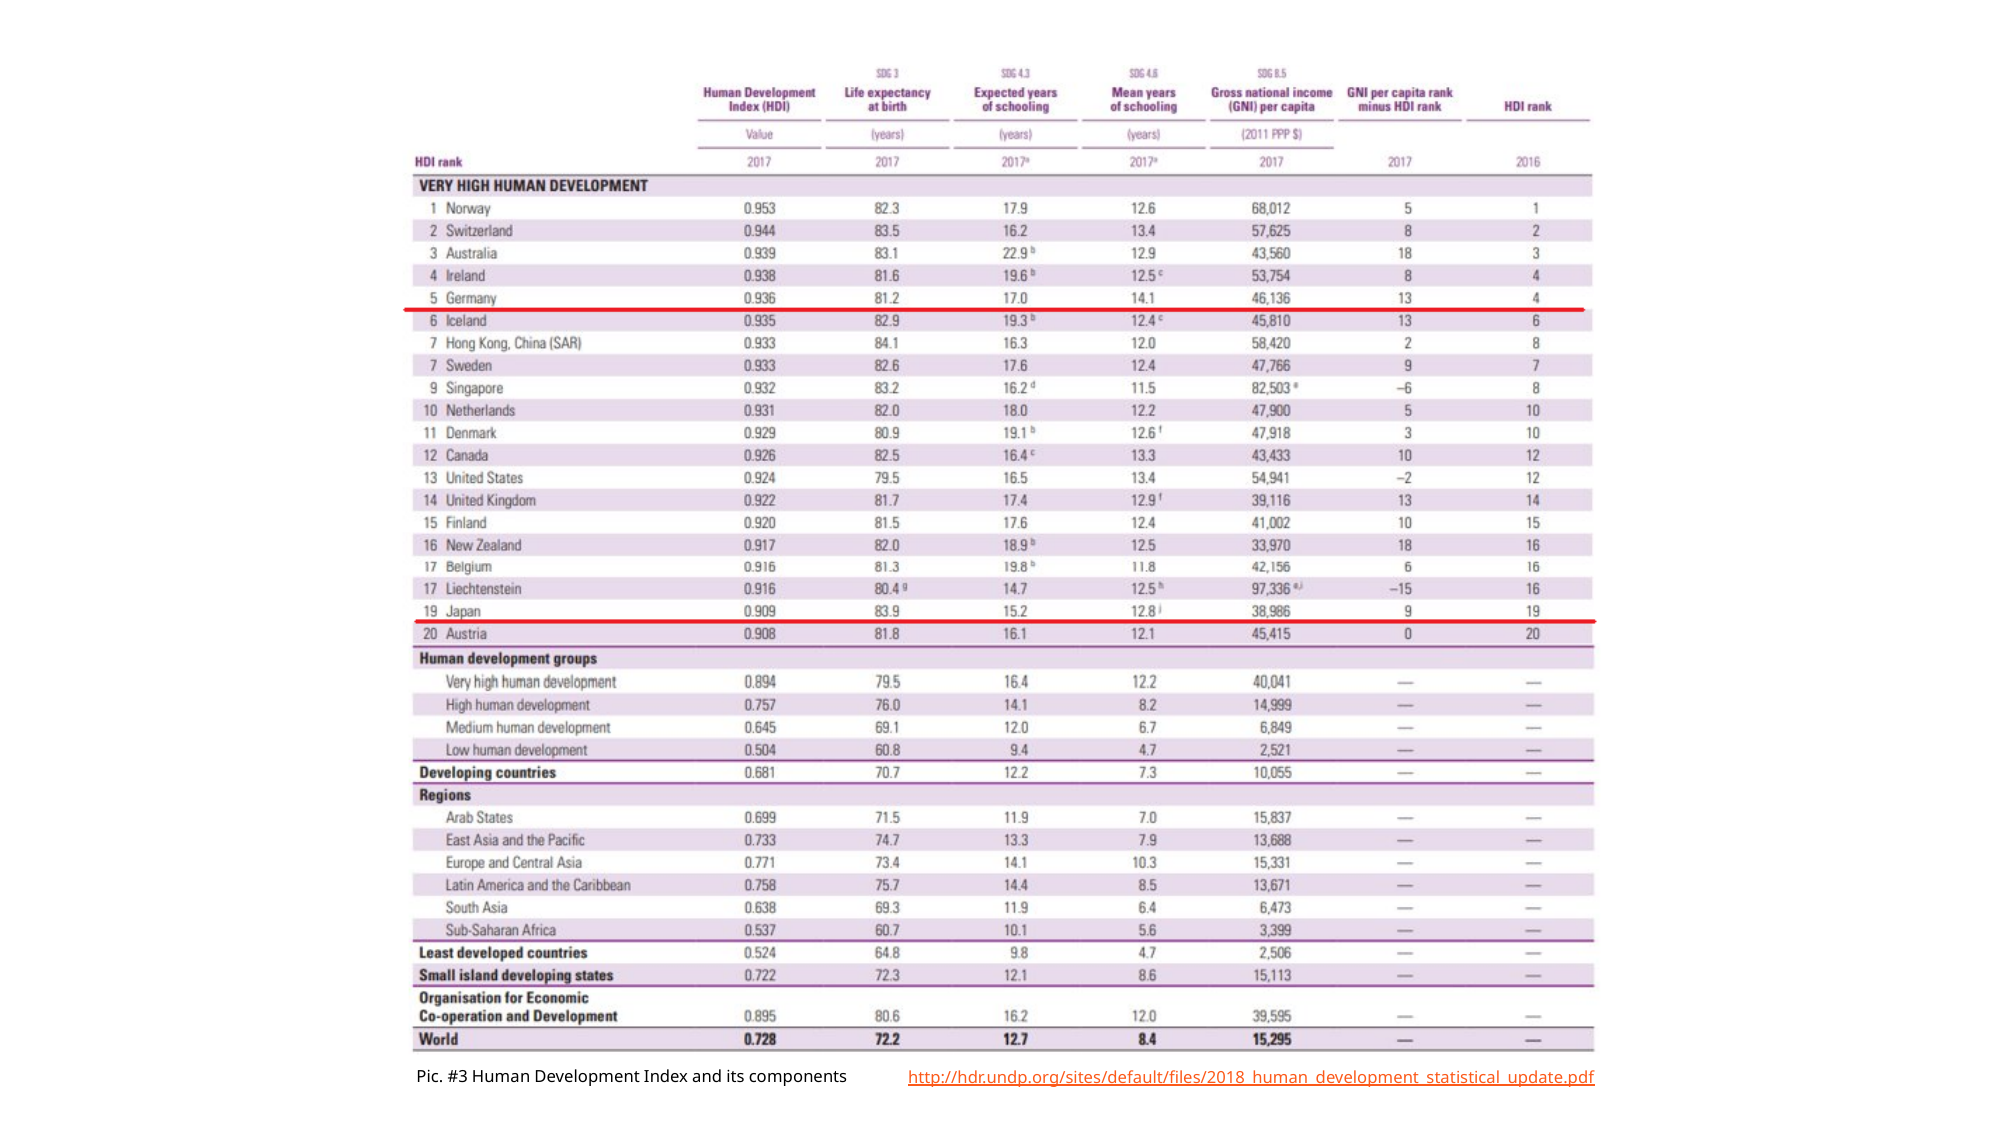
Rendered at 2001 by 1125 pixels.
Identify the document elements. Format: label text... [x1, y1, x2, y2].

text_box Pic. #3 Human Development Index and its components [401, 1060, 893, 1094]
picture [356, 65, 1643, 1060]
text_box http://hdr.undp.org/sites/default/files/2018_human_development_statistical_update.pdf [893, 1058, 2000, 1097]
